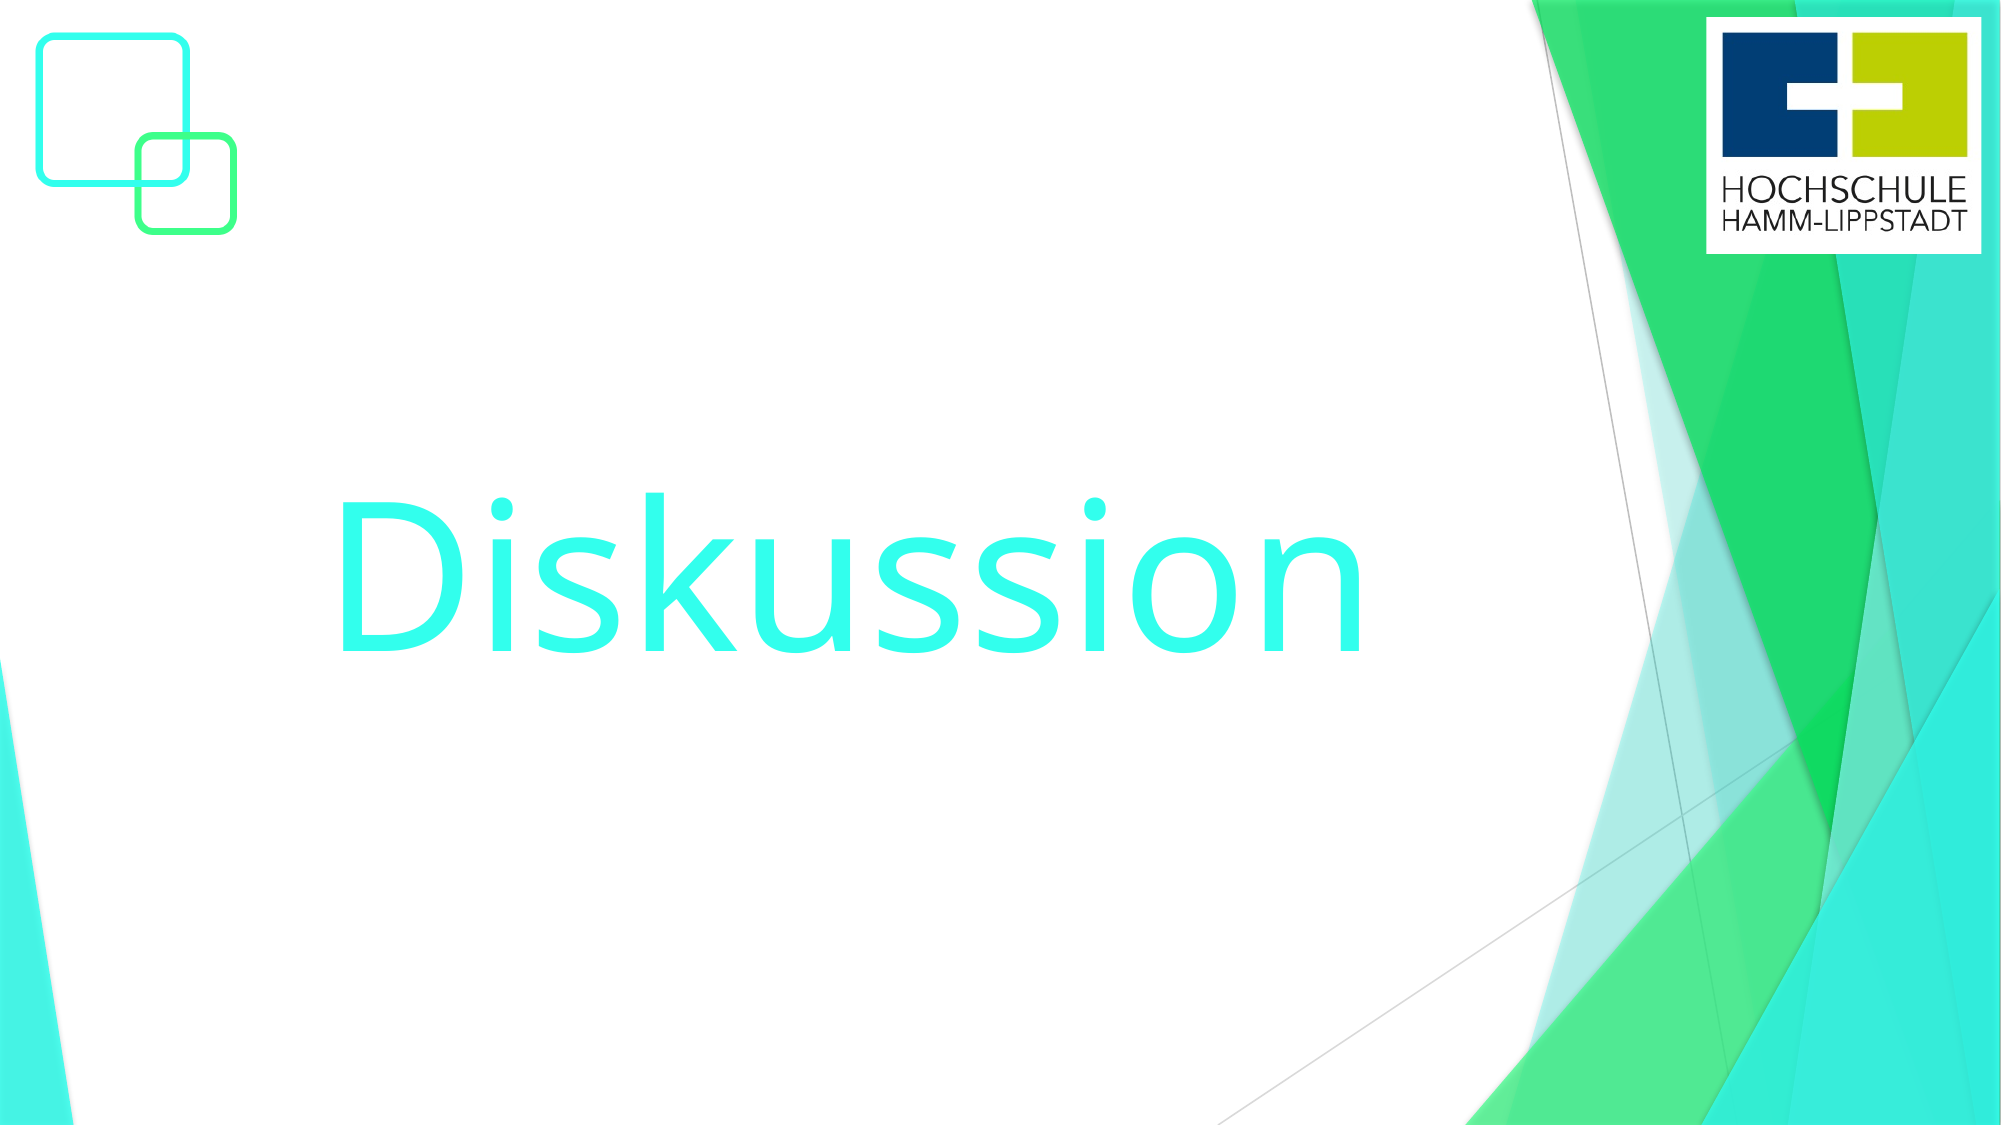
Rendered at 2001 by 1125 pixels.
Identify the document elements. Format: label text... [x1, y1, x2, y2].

picture [17, 16, 253, 254]
picture [1705, 16, 1983, 254]
title Diskussion [135, 345, 1546, 563]
